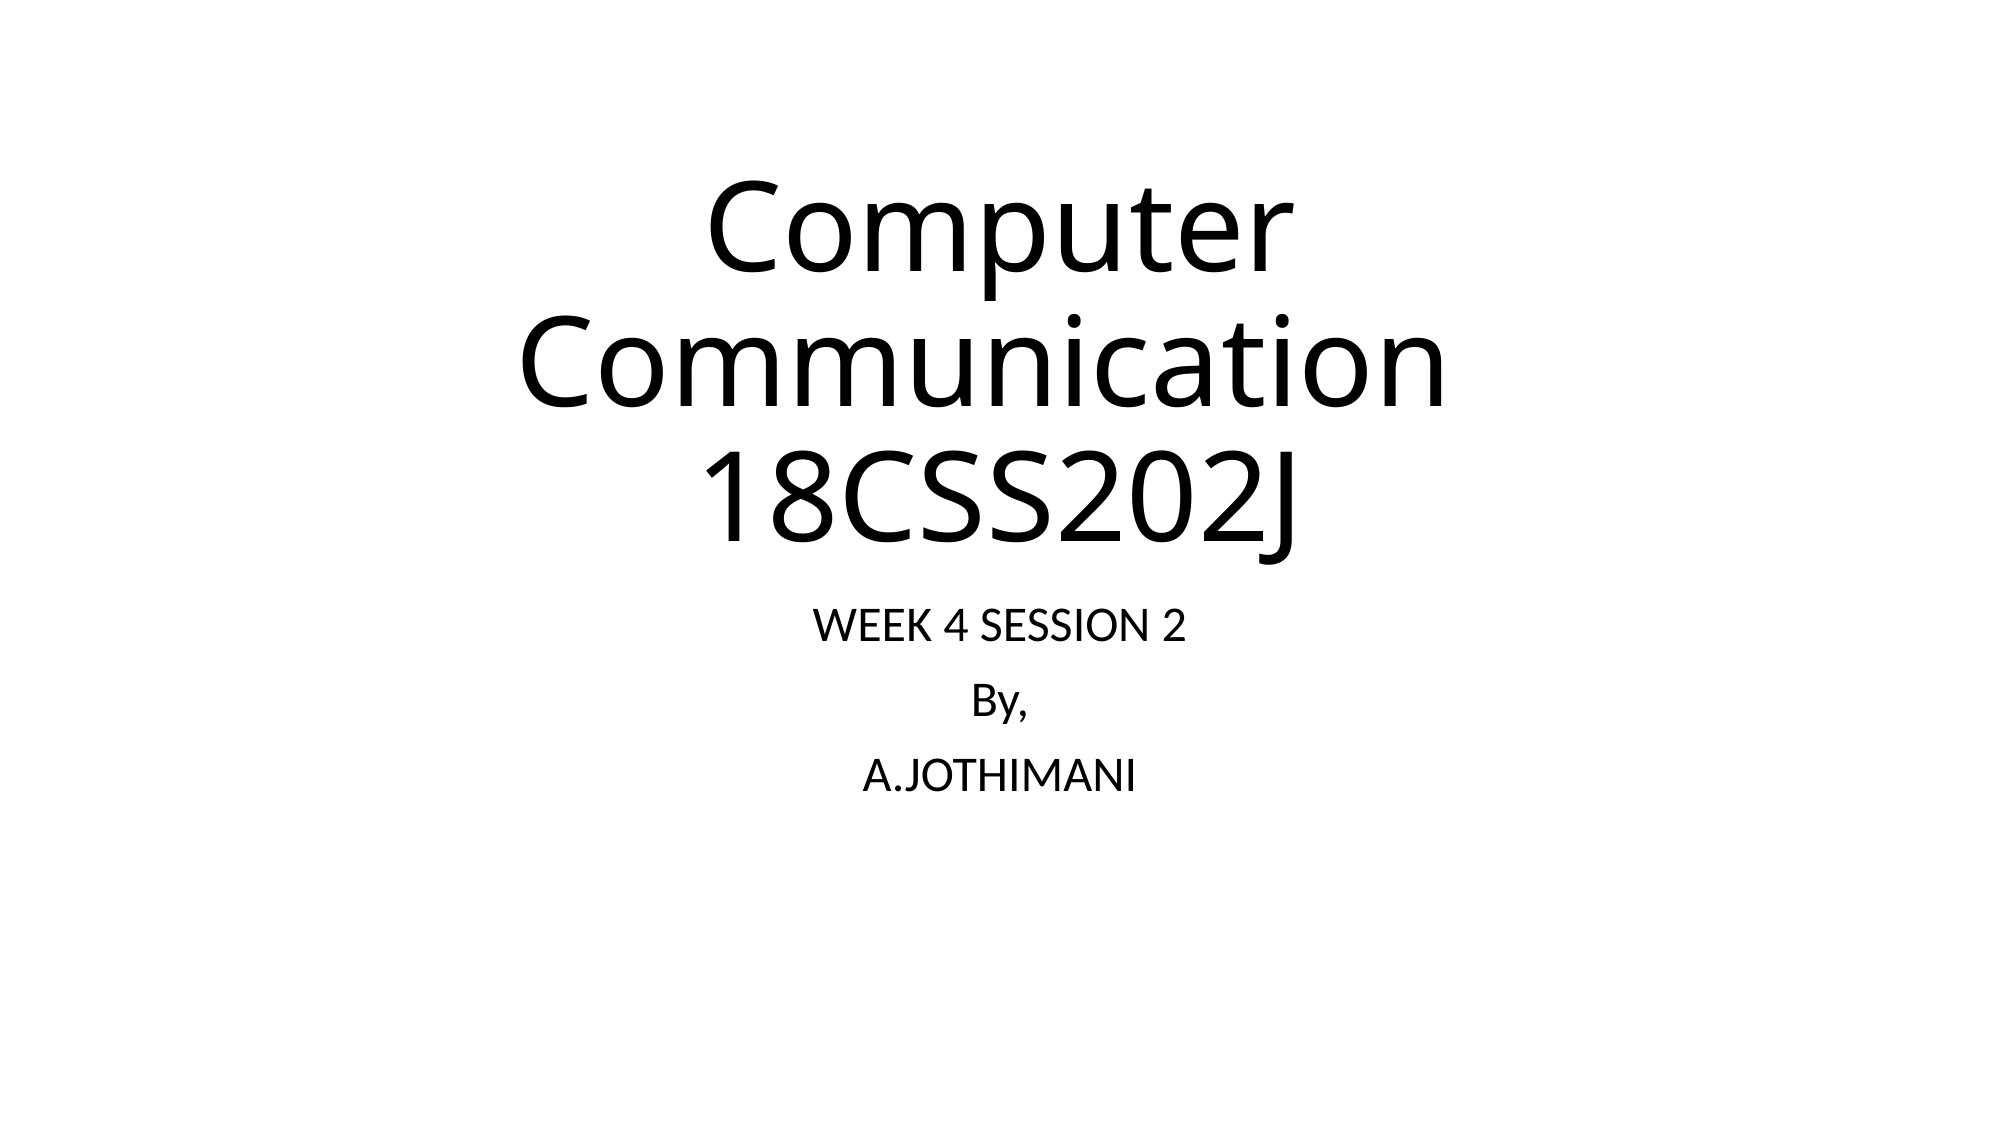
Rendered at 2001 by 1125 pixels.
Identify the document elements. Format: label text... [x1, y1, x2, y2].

title Computer Communication 18CSS202J [249, 184, 1750, 576]
subtitle WEEK 4 SESSION 2 By, A.JOTHIMANI [249, 590, 1750, 863]
